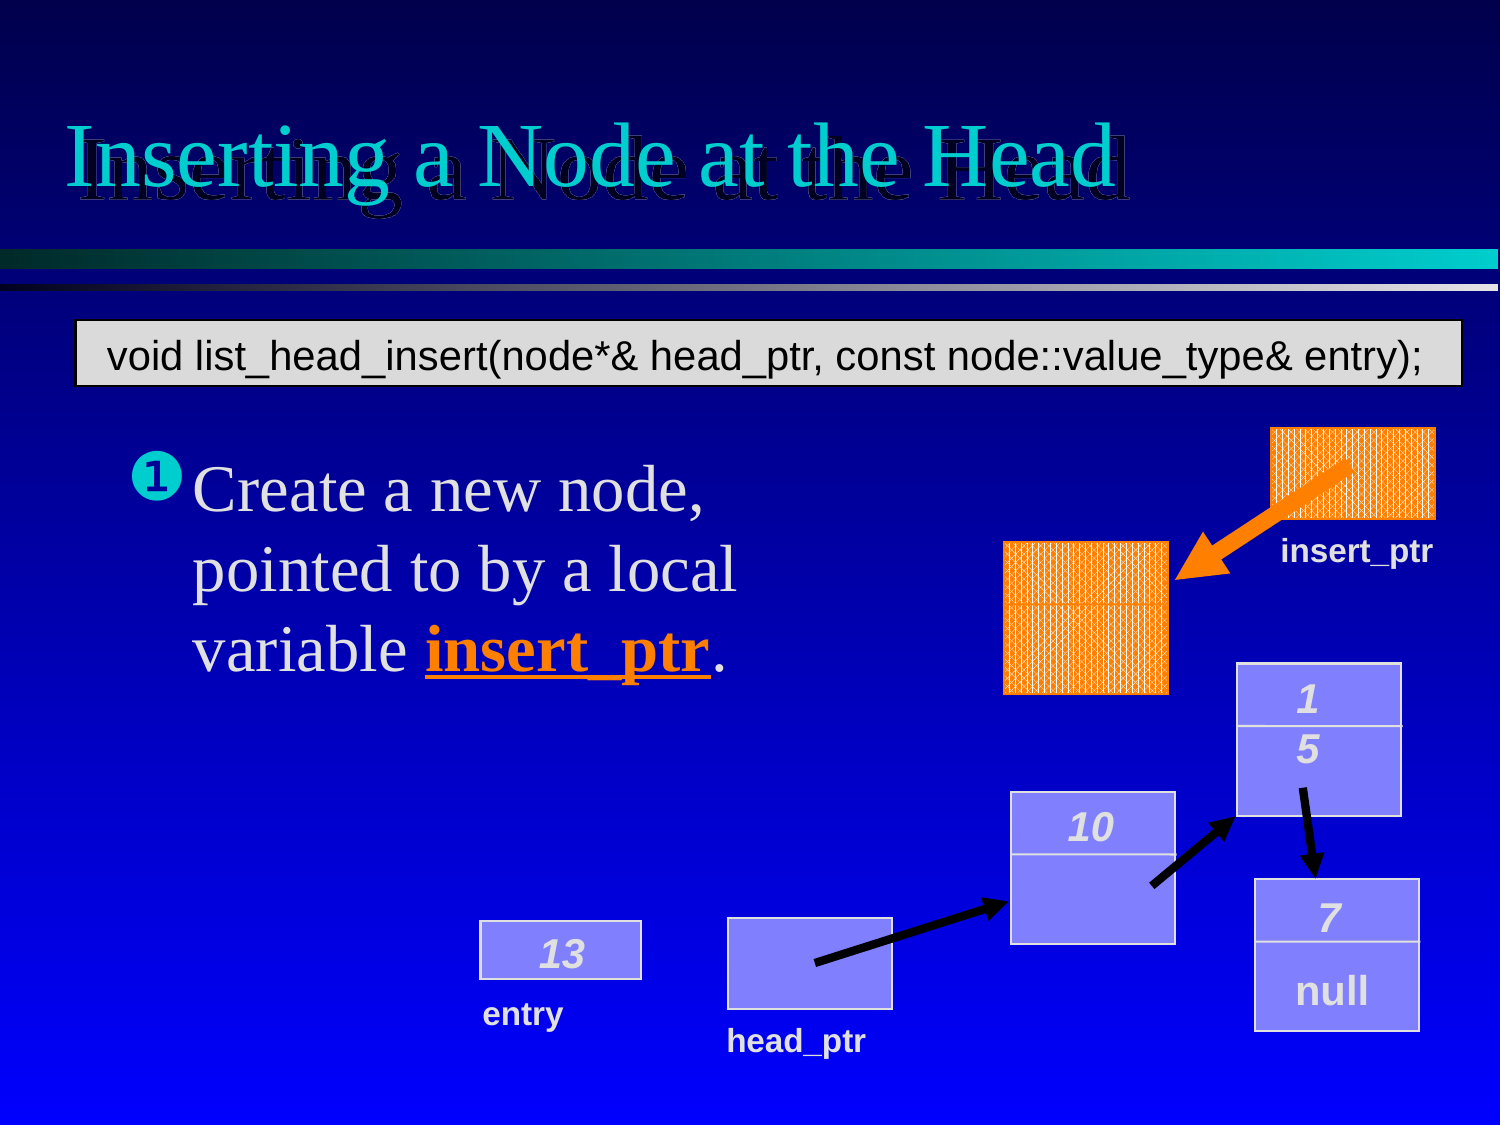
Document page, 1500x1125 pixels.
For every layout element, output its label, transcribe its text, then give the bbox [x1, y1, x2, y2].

text_box [728, 918, 893, 1009]
list Create a new node, pointed to by a local variable insert_ptr. [111, 436, 923, 1001]
title Inserting a Node at the Head [49, 55, 1326, 245]
text_box [1302, 787, 1321, 879]
text_box [1151, 816, 1236, 886]
text_box null [1280, 956, 1384, 1021]
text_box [467, 919, 642, 1041]
text_box 15 [1281, 664, 1358, 780]
text_box insert_ptr [1265, 521, 1449, 576]
text_box [1237, 727, 1402, 816]
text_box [75, 319, 1476, 387]
text_box 7 [1302, 883, 1356, 949]
text_box head_ptr [711, 1011, 882, 1067]
text_box [1237, 663, 1402, 726]
text_box [814, 899, 1009, 964]
text_box [1011, 791, 1176, 854]
text_box [1174, 464, 1351, 580]
text_box [1270, 428, 1435, 519]
text_box [1254, 879, 1419, 941]
text_box [1003, 541, 1168, 604]
text_box [1003, 605, 1168, 694]
text_box 10 [1052, 792, 1129, 857]
text_box [1011, 855, 1176, 944]
text_box [1254, 942, 1419, 1032]
